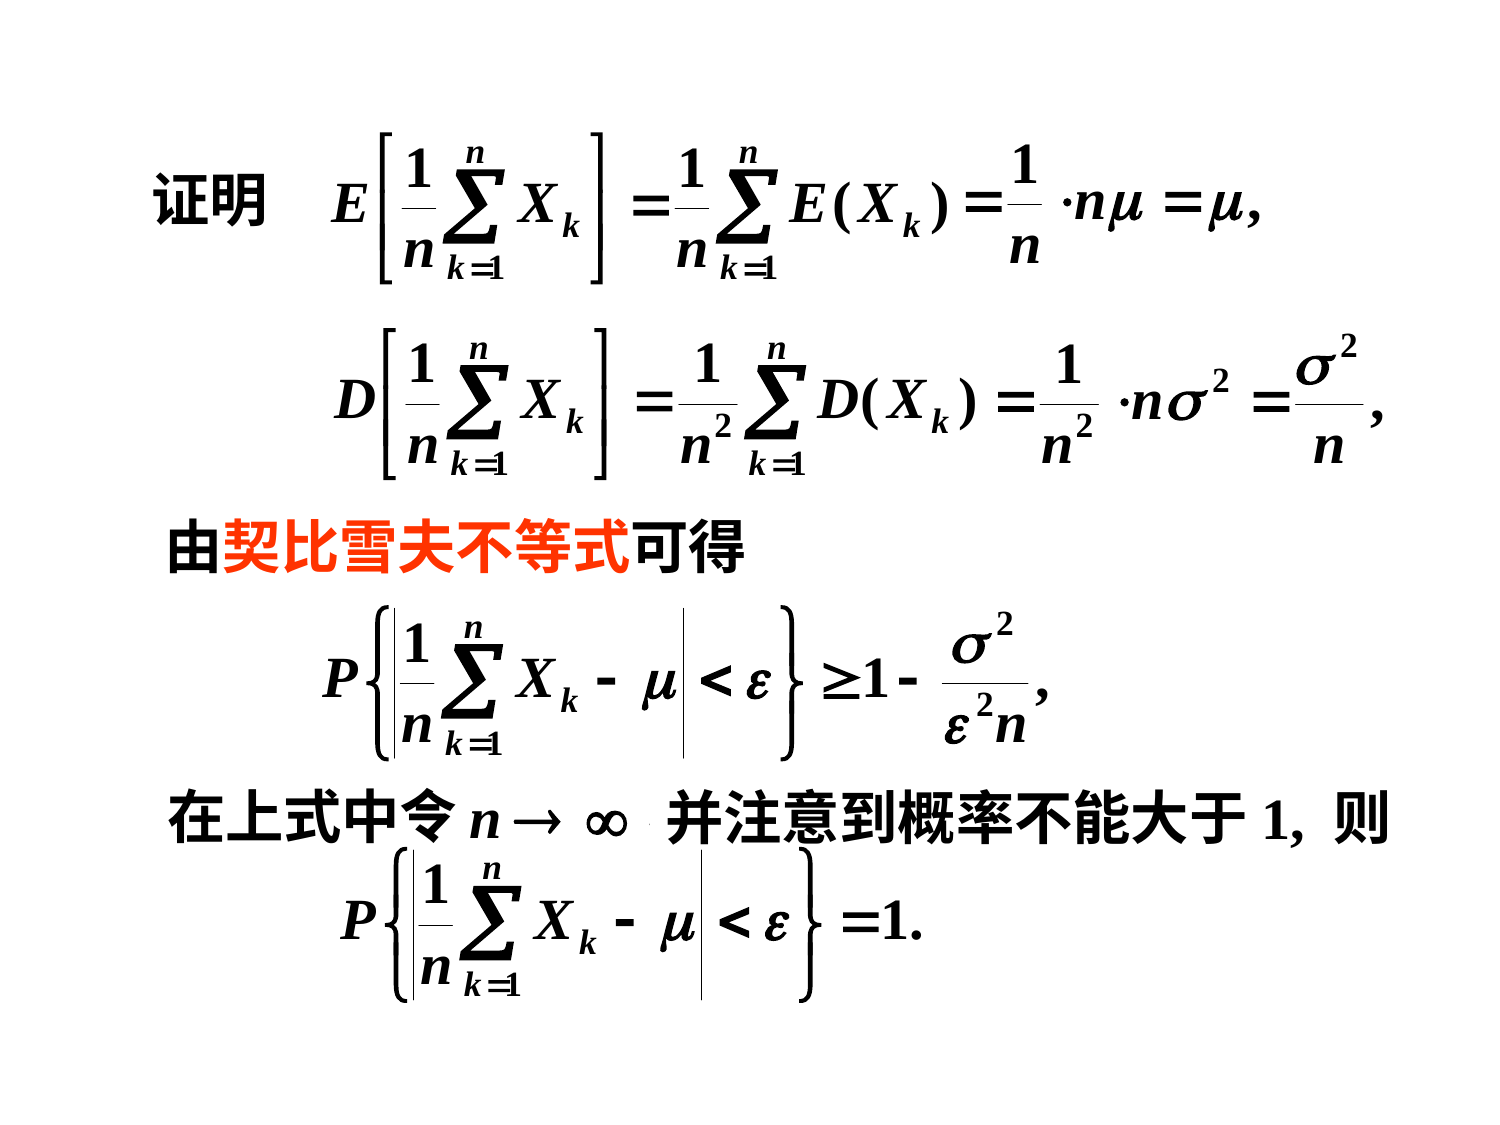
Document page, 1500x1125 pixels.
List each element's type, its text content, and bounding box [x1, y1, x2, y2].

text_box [334, 843, 927, 1007]
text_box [328, 324, 981, 484]
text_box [324, 129, 953, 288]
text_box 并注意到概率不能大于1, 则 [650, 773, 1463, 859]
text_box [166, 784, 650, 858]
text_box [316, 601, 1052, 765]
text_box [957, 131, 1264, 270]
text_box 证明 [136, 155, 324, 241]
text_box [989, 323, 1388, 470]
text_box 由契比雪夫不等式可得 [149, 502, 1138, 588]
